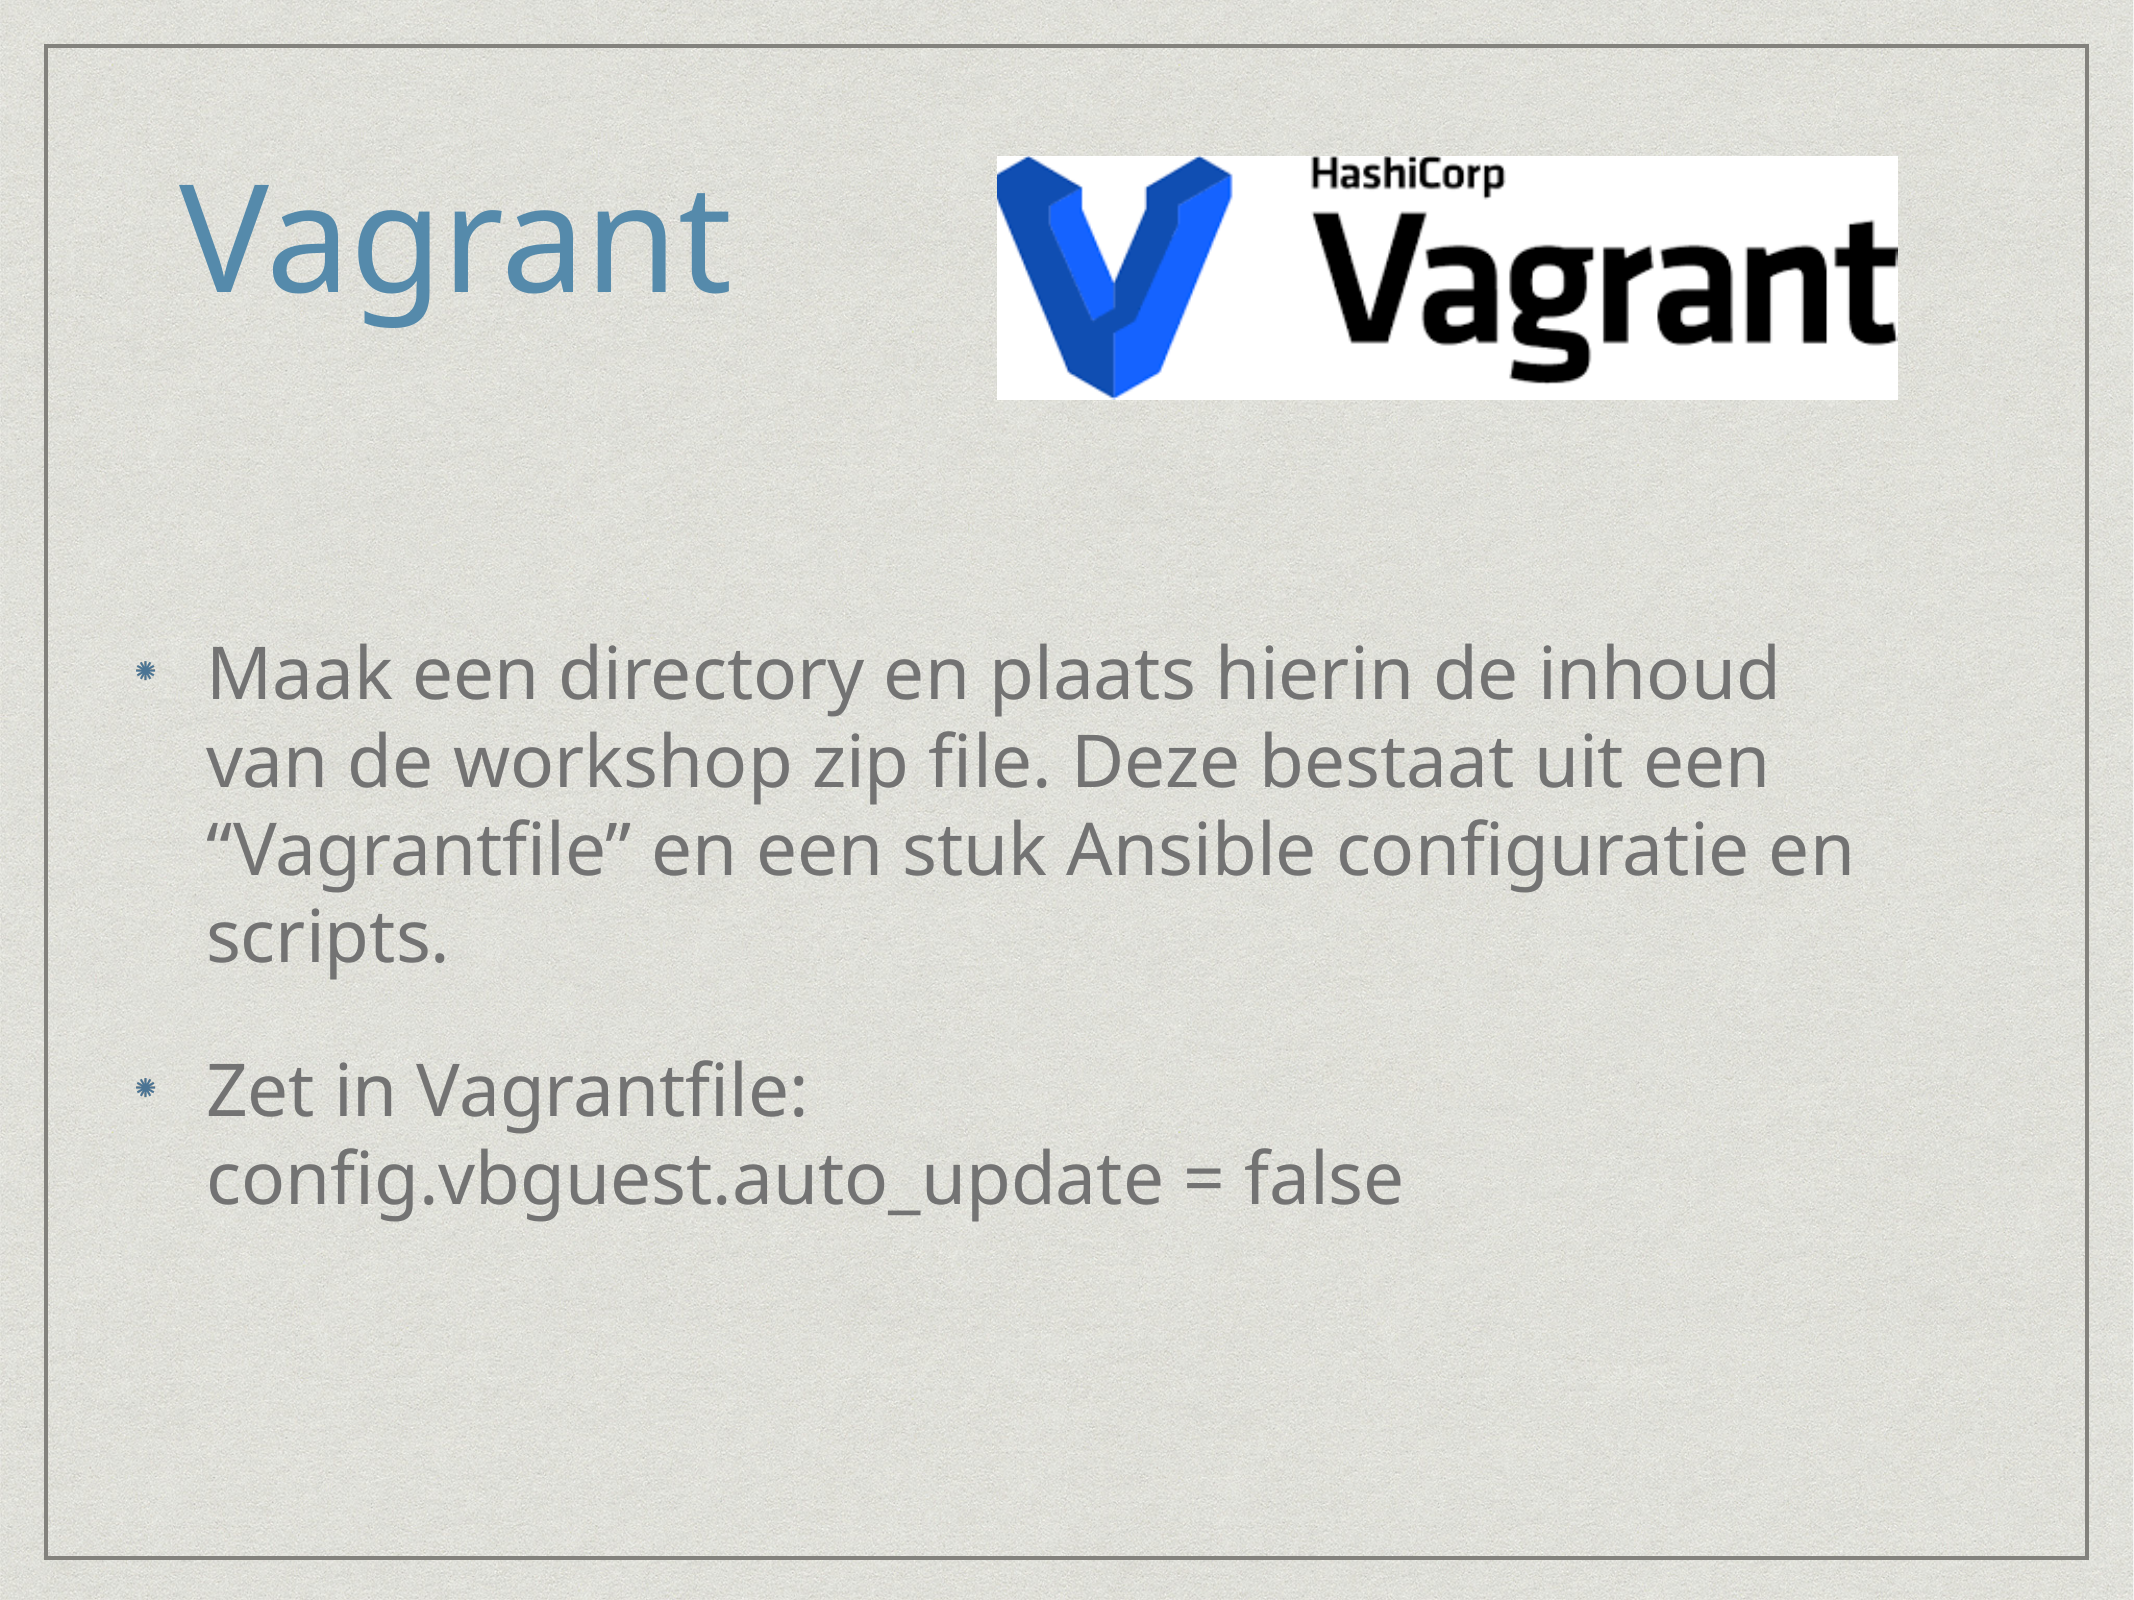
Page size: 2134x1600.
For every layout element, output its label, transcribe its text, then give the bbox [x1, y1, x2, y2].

picture [0, 0, 2134, 1600]
title Vagrant [170, 43, 1963, 445]
list Maak een directory en plaats hierin de inhoud van de workshop zip file. Deze bestaat uit een “Vagrantfile” en een stuk Ansible configuratie en scripts. Zet in Vagrantfile: config.vbguest.auto_update = false [126, 453, 1919, 1393]
